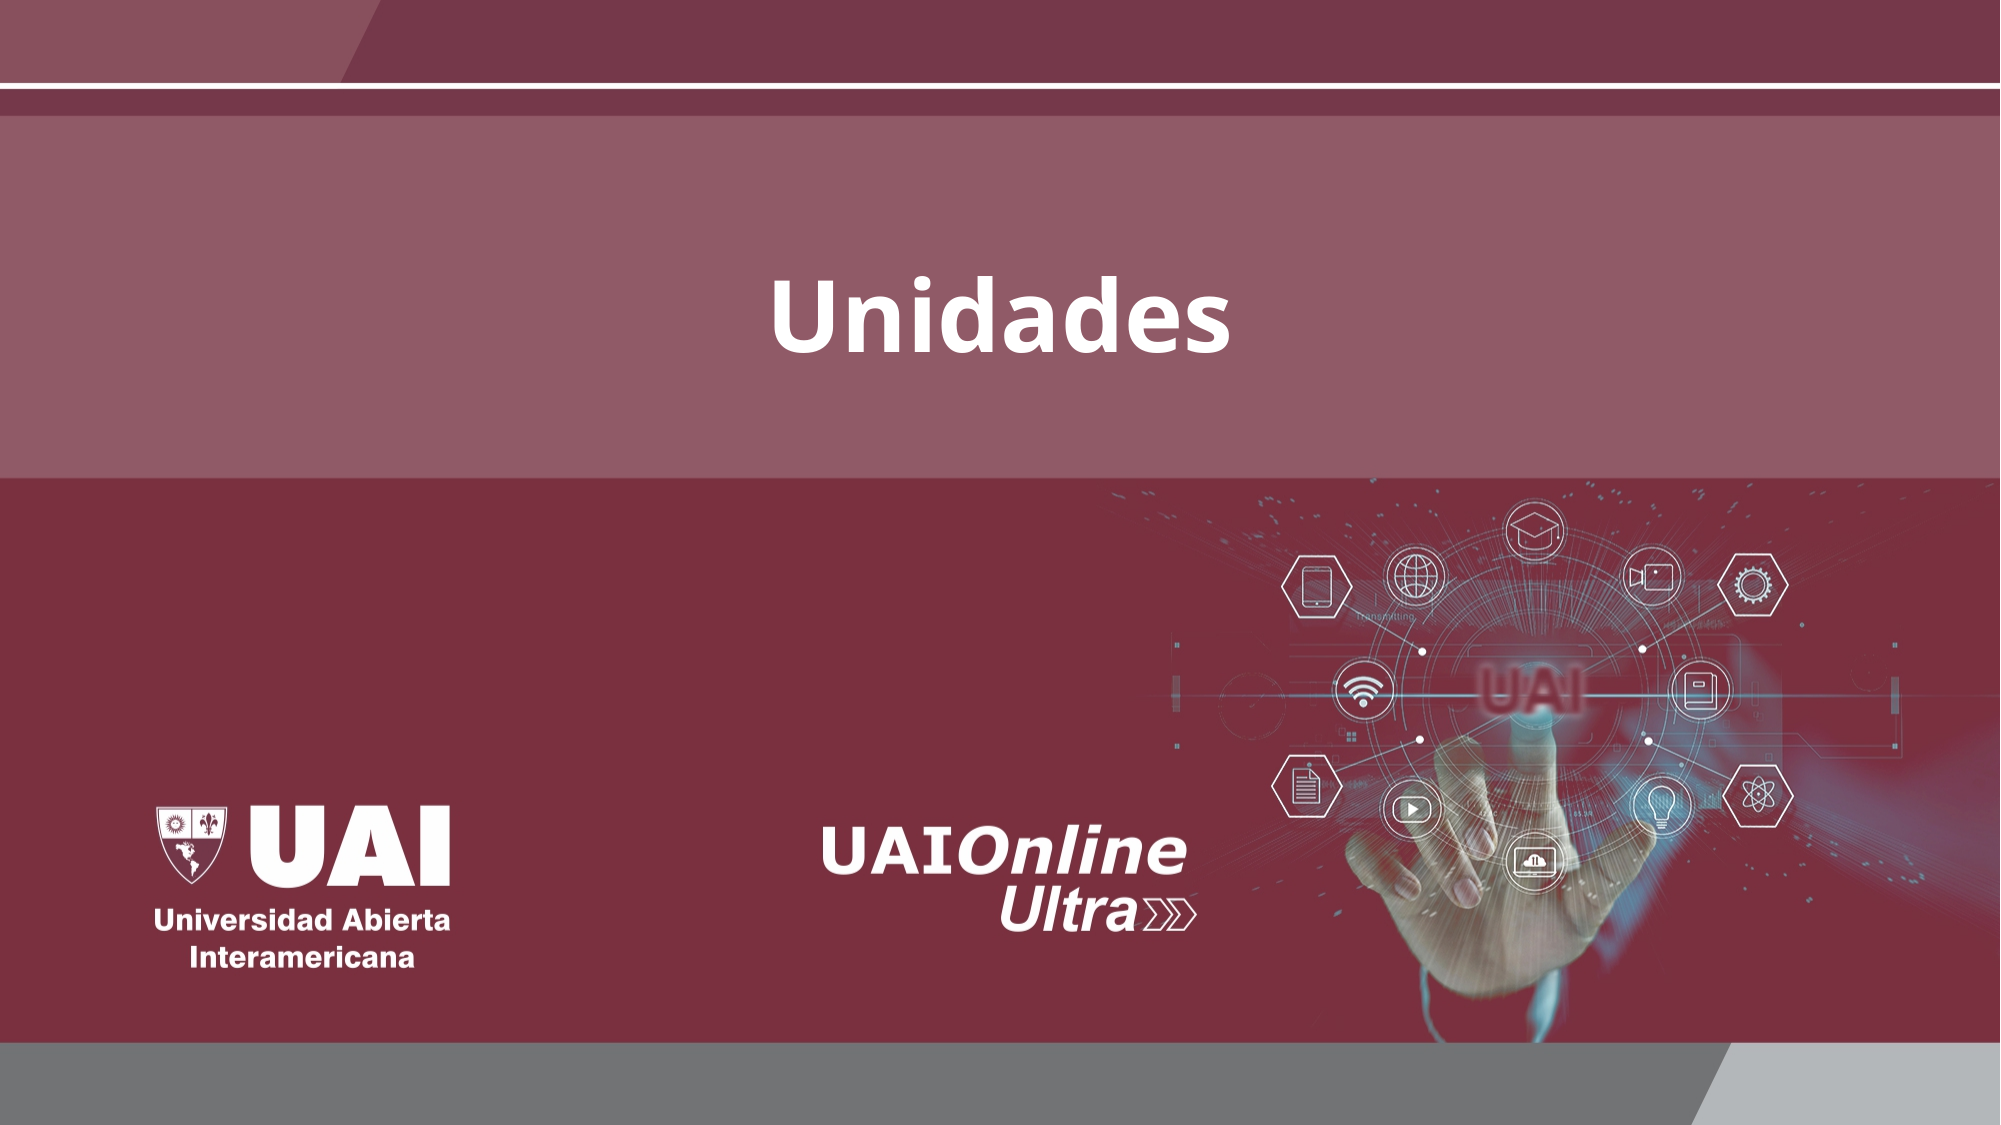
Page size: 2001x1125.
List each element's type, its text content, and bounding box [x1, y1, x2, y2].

text_box Unidades [460, 244, 1540, 470]
picture [0, 0, 2000, 1125]
